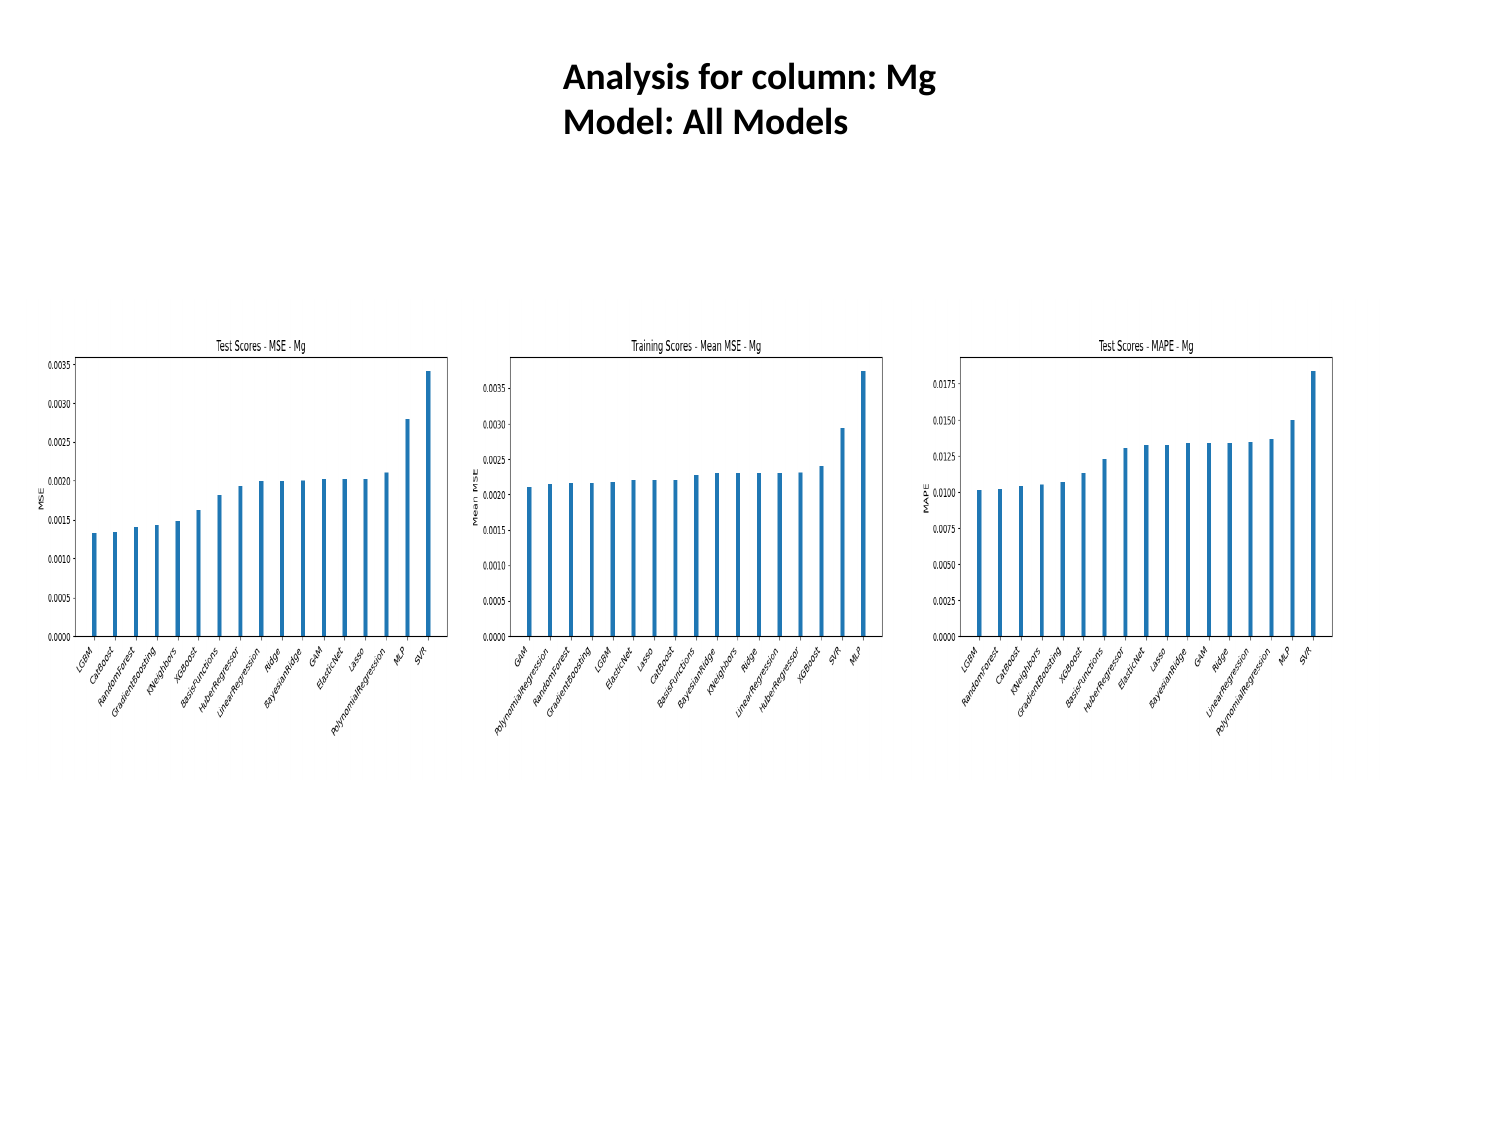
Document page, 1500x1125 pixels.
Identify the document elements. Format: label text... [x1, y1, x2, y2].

picture [14, 299, 1381, 781]
text_box Analysis for column: Mg Model: All Models [548, 0, 952, 150]
